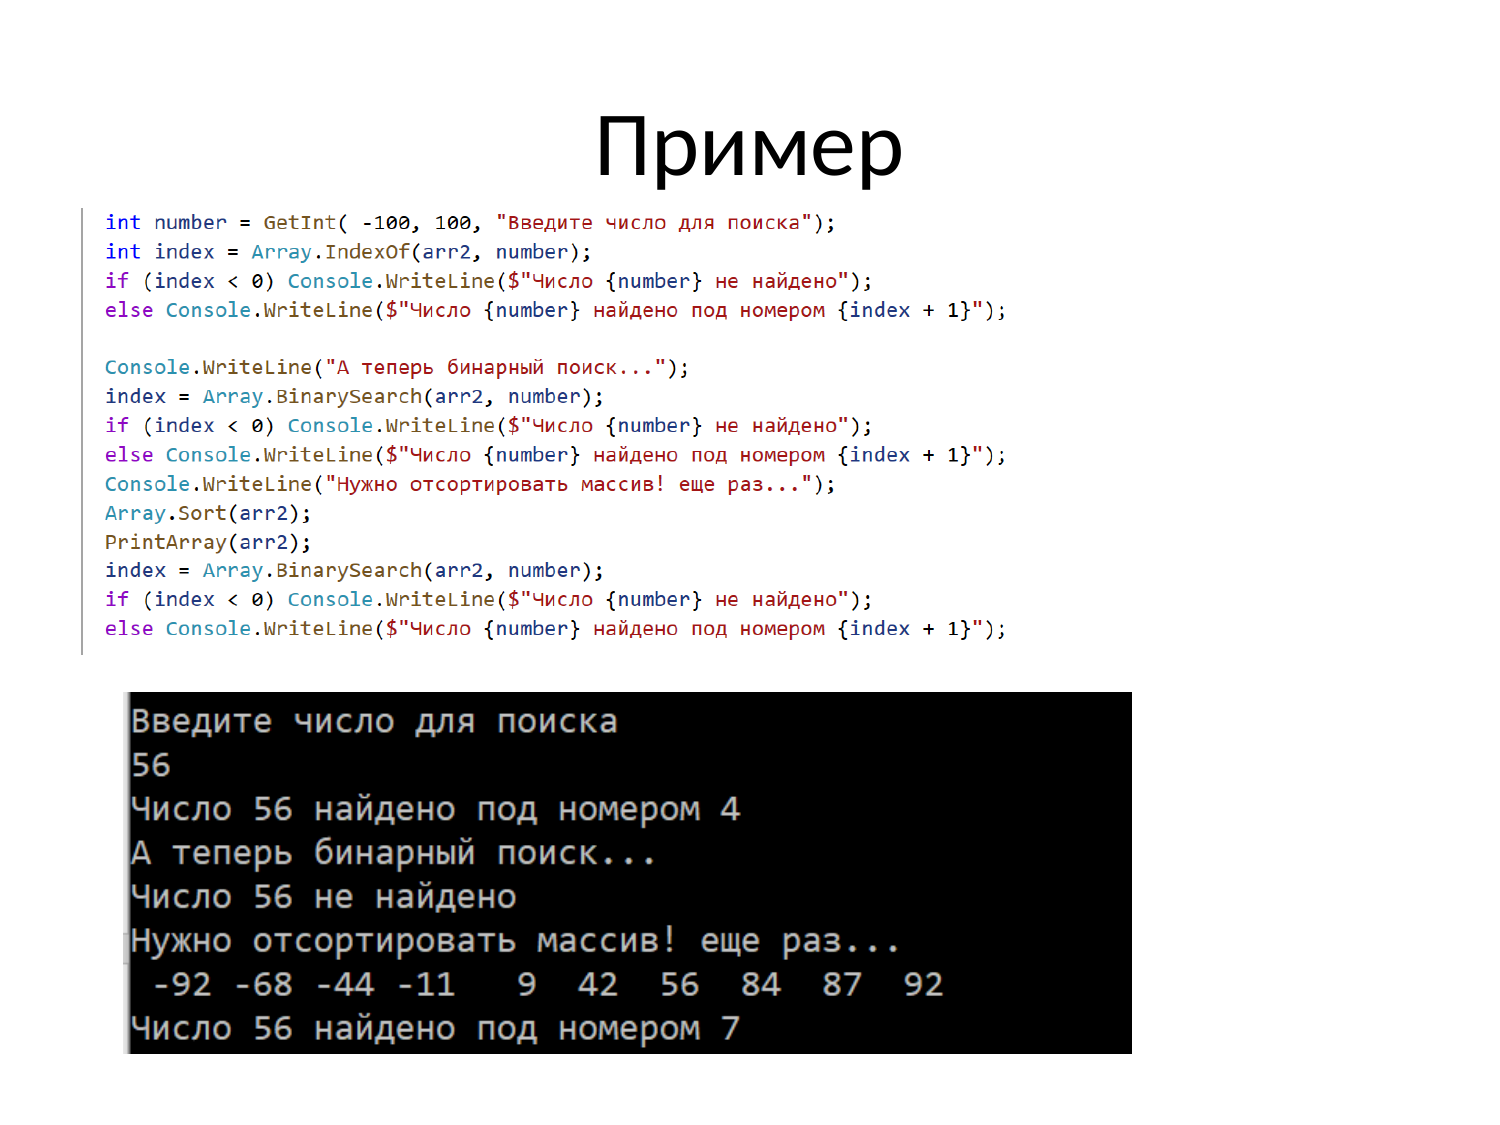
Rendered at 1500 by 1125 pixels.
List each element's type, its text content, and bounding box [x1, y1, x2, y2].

picture [123, 692, 1133, 1054]
title Пример [75, 45, 1425, 233]
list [74, 207, 1093, 656]
